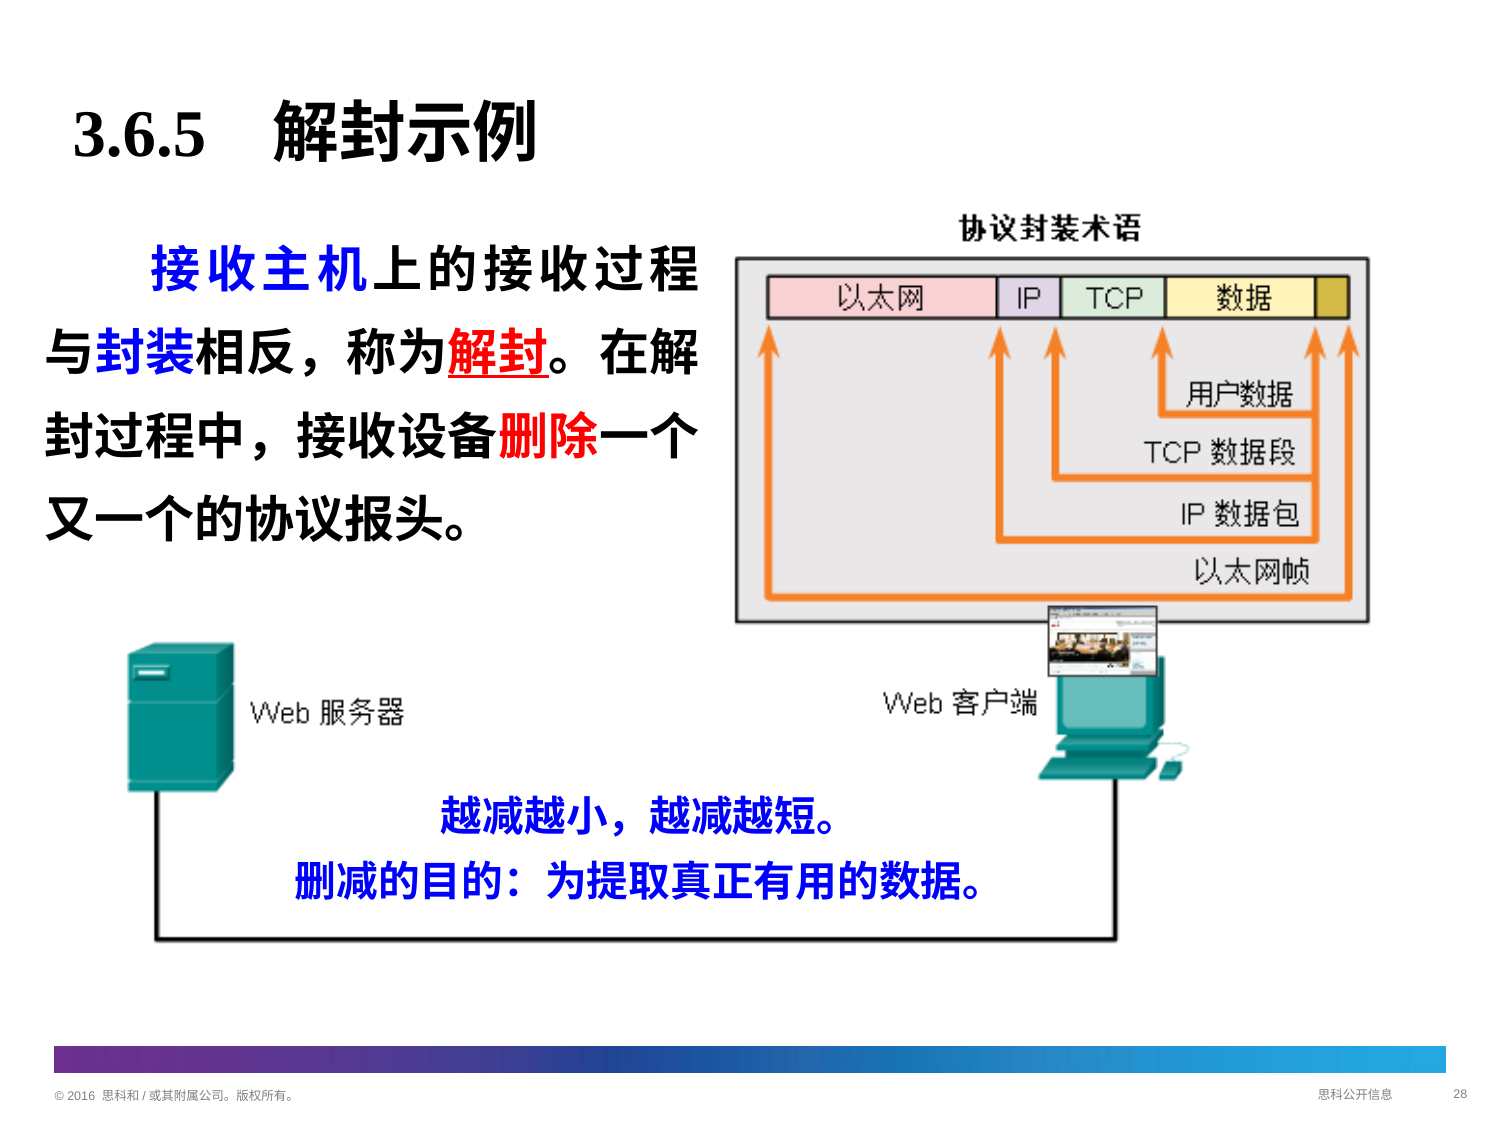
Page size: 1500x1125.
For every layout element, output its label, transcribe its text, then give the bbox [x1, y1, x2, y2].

picture [120, 205, 1380, 954]
picture [54, 1046, 1446, 1073]
title 3.6.5 解封示例 [59, 59, 827, 178]
text_box 接收主机上的接收过程与封装相反，称为解封。在解封过程中，接收设备删除一个又一个的协议报头。 [29, 206, 117, 550]
